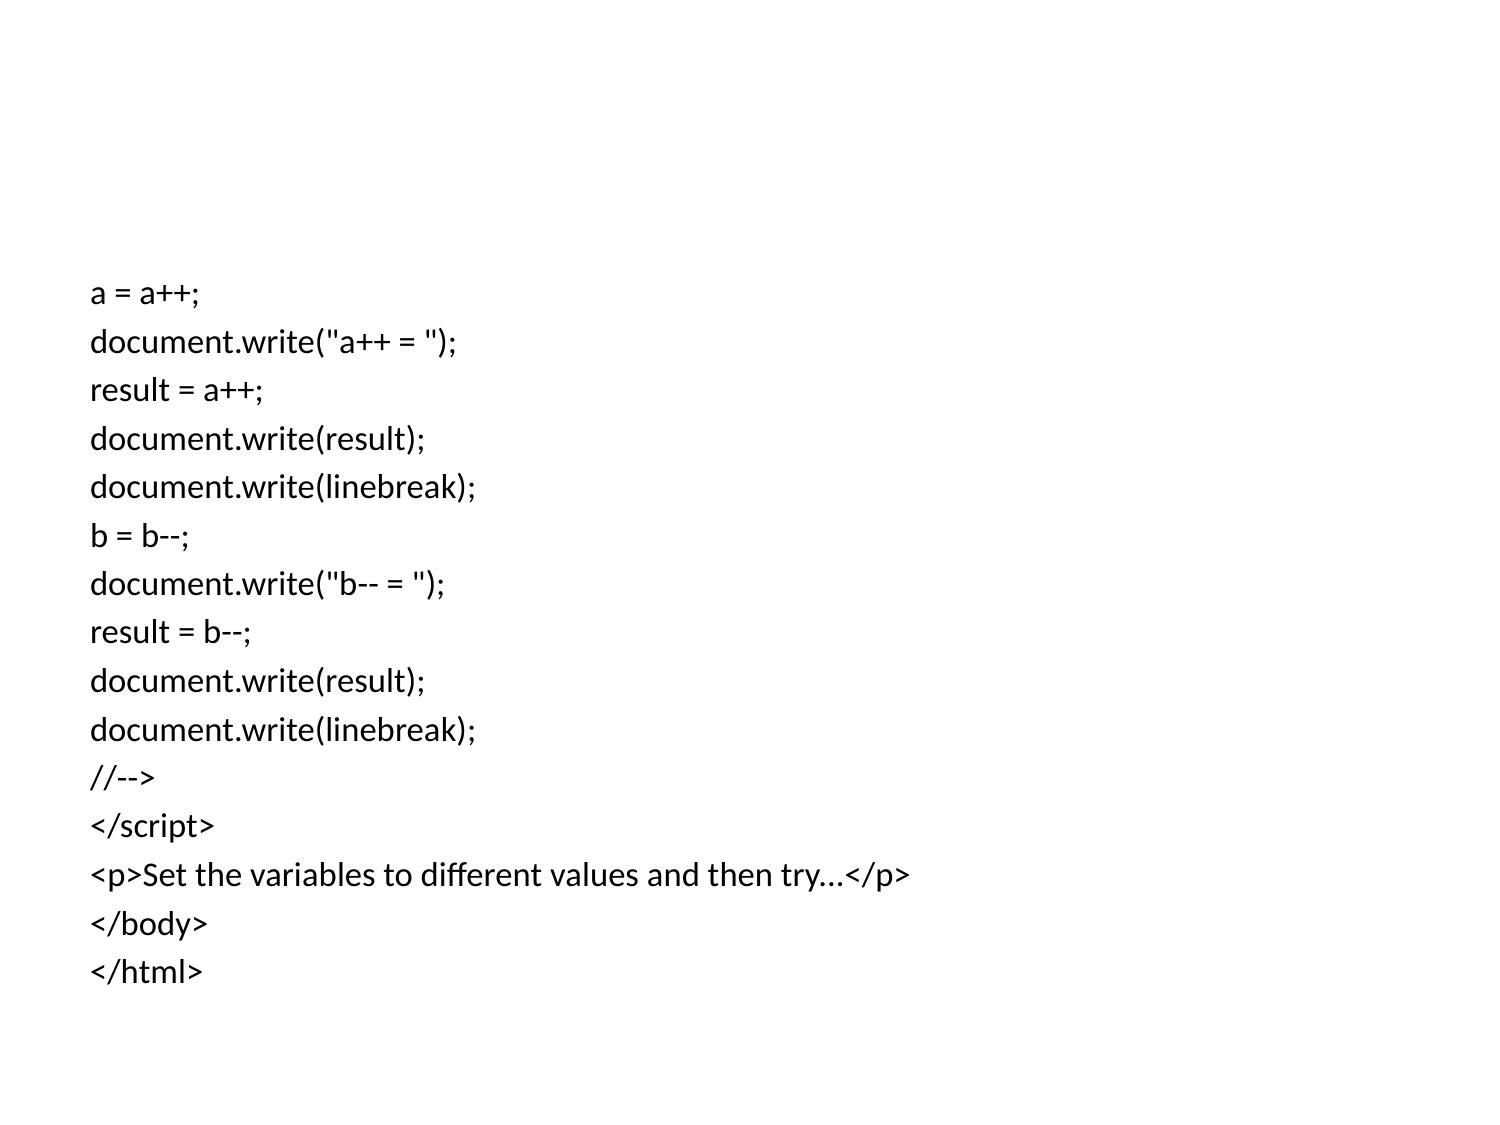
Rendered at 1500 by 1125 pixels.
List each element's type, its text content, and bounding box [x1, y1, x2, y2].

list a = a++; document.write("a++ = "); result = a++; document.write(result); document.write(linebreak); b = b--; document.write("b-- = "); result = b--; document.write(result); document.write(linebreak); //--> </script> <p>Set the variables to different values and then try...</p> </body> </html> [75, 262, 1425, 1005]
